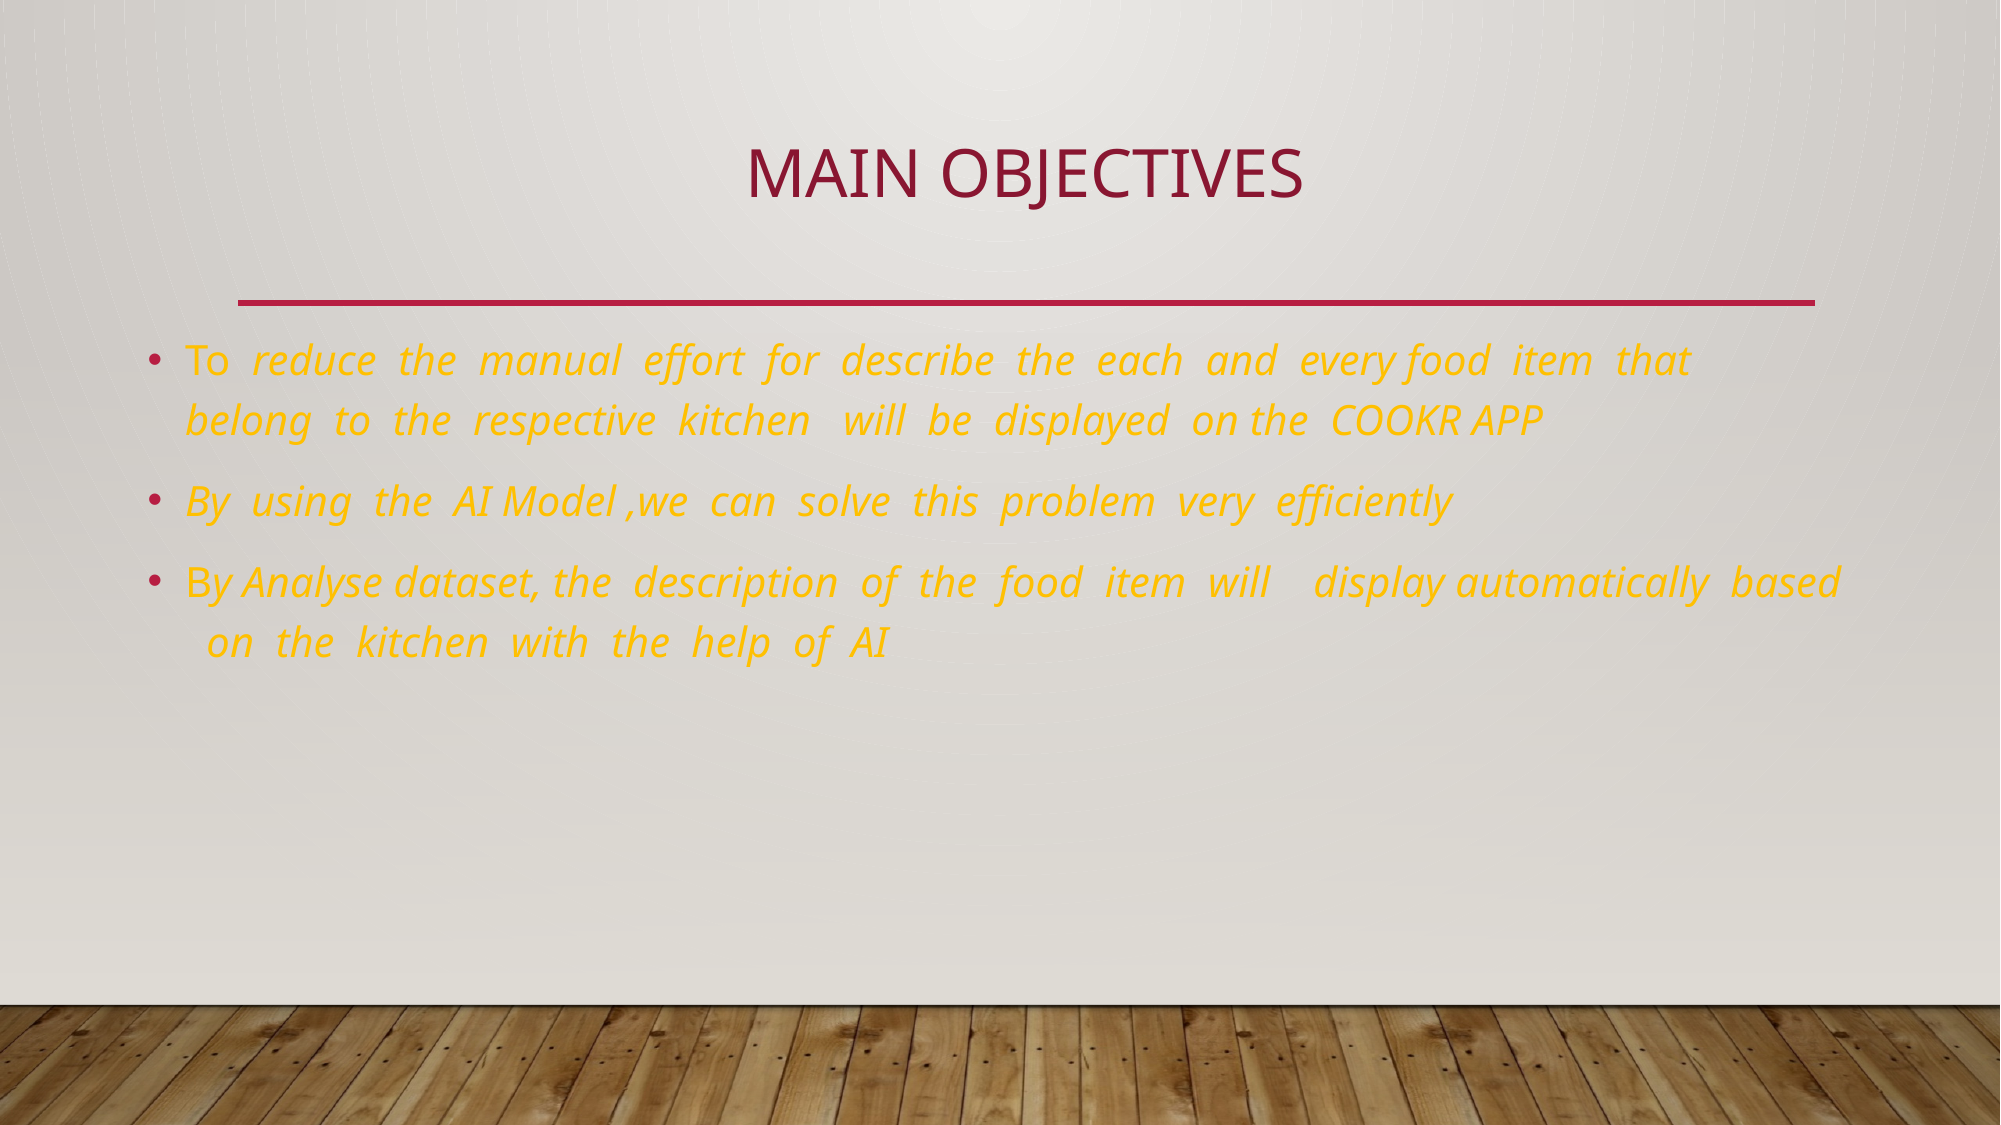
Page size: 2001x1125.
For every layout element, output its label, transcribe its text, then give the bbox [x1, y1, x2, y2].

title MAIN OBJECTIVES [238, 131, 1814, 305]
picture [0, 1005, 2000, 1125]
list To reduce the manual effort for describe the each and every food item that belong to the respective kitchen will be displayed on the COOKR APP By using the AI Model ,we can solve this problem very efficiently By Analyse dataset, the description of the food item will display automatically based on the kitchen with the help of AI [132, 316, 1863, 874]
